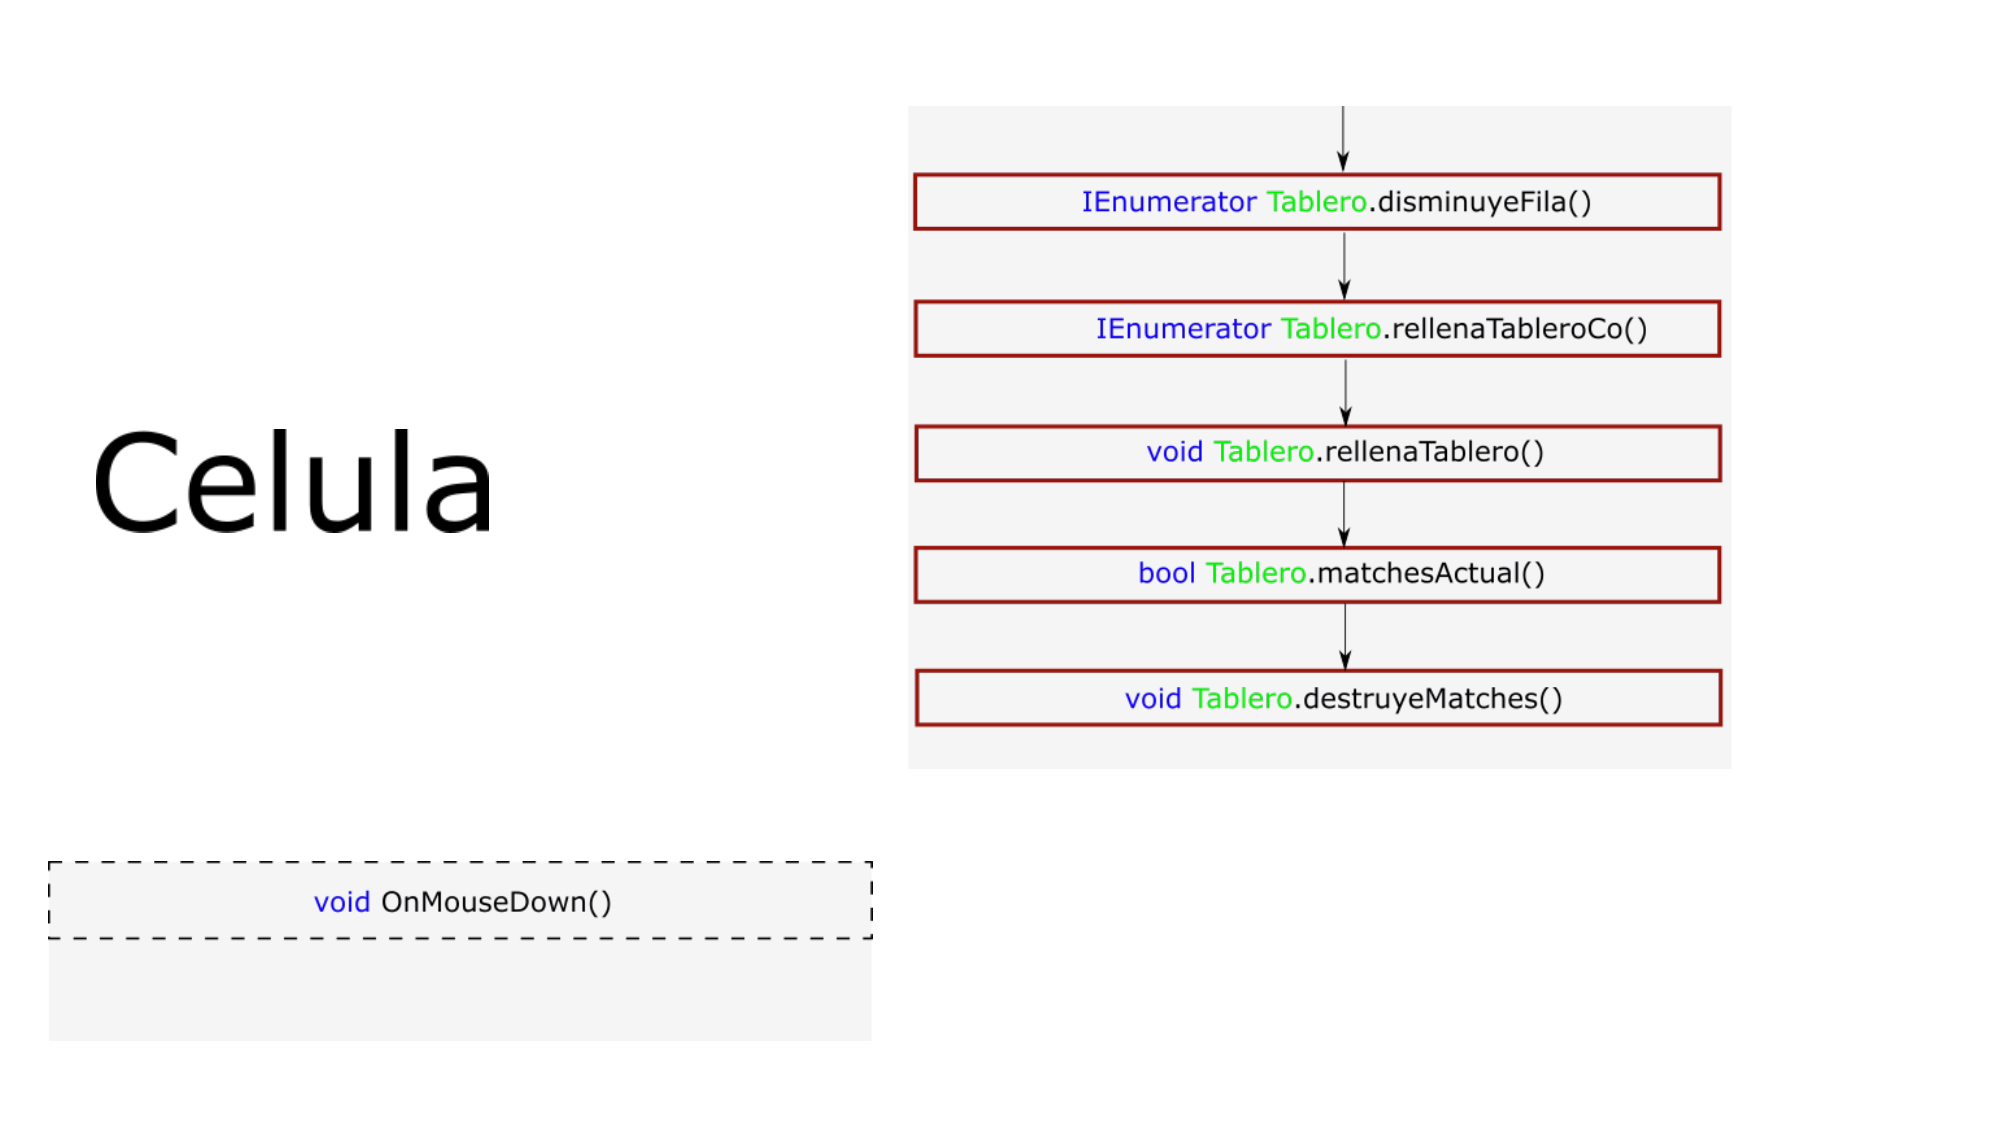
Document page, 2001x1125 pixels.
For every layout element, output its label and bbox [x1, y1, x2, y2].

picture [907, 106, 1733, 769]
picture [96, 429, 489, 533]
picture [48, 861, 873, 1041]
